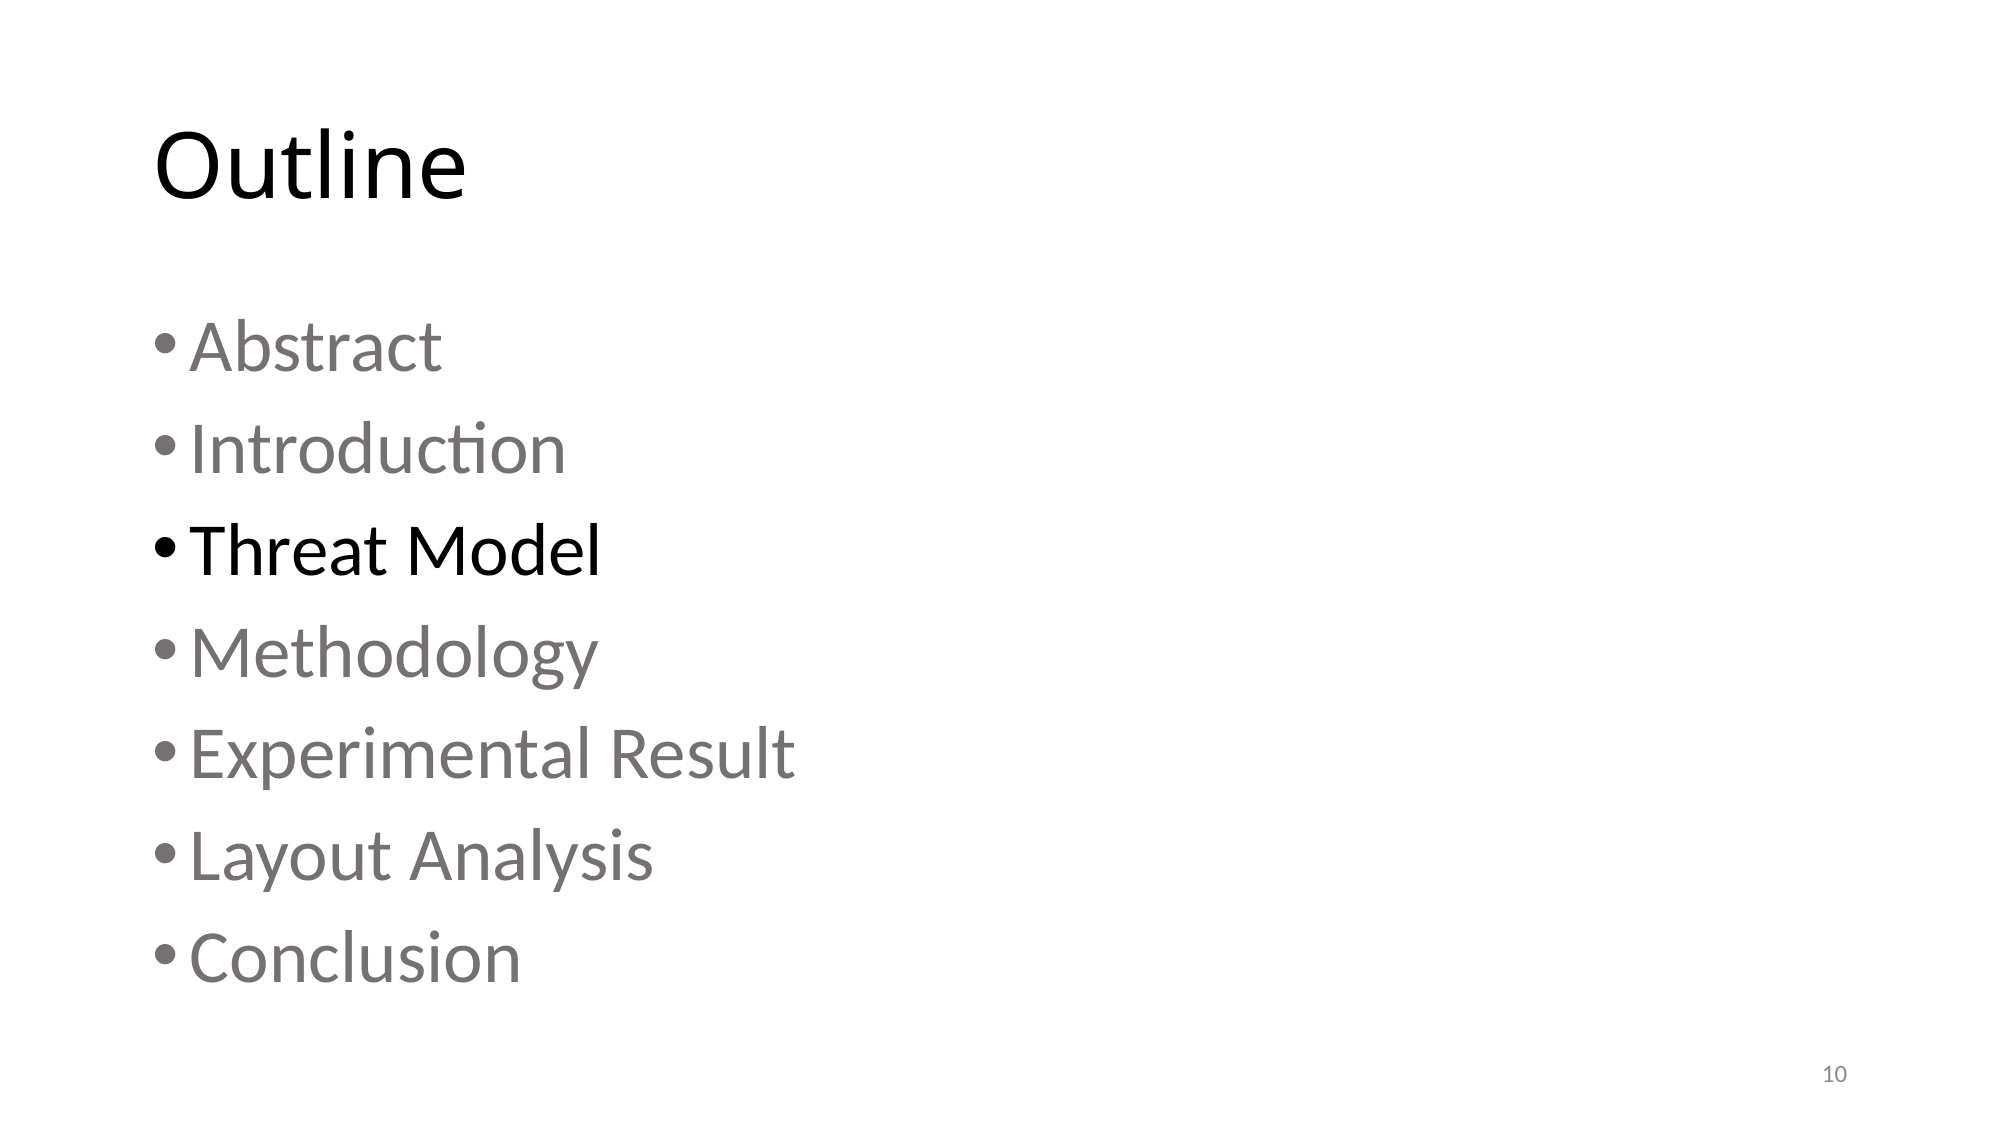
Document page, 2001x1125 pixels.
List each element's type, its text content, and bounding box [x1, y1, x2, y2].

slide_number 9 [1412, 1042, 1863, 1103]
title Outline [137, 59, 1863, 278]
list Abstract Introduction Threat Model Methodology Experimental Result Layout Analysis Conclusion [137, 299, 1863, 1014]
